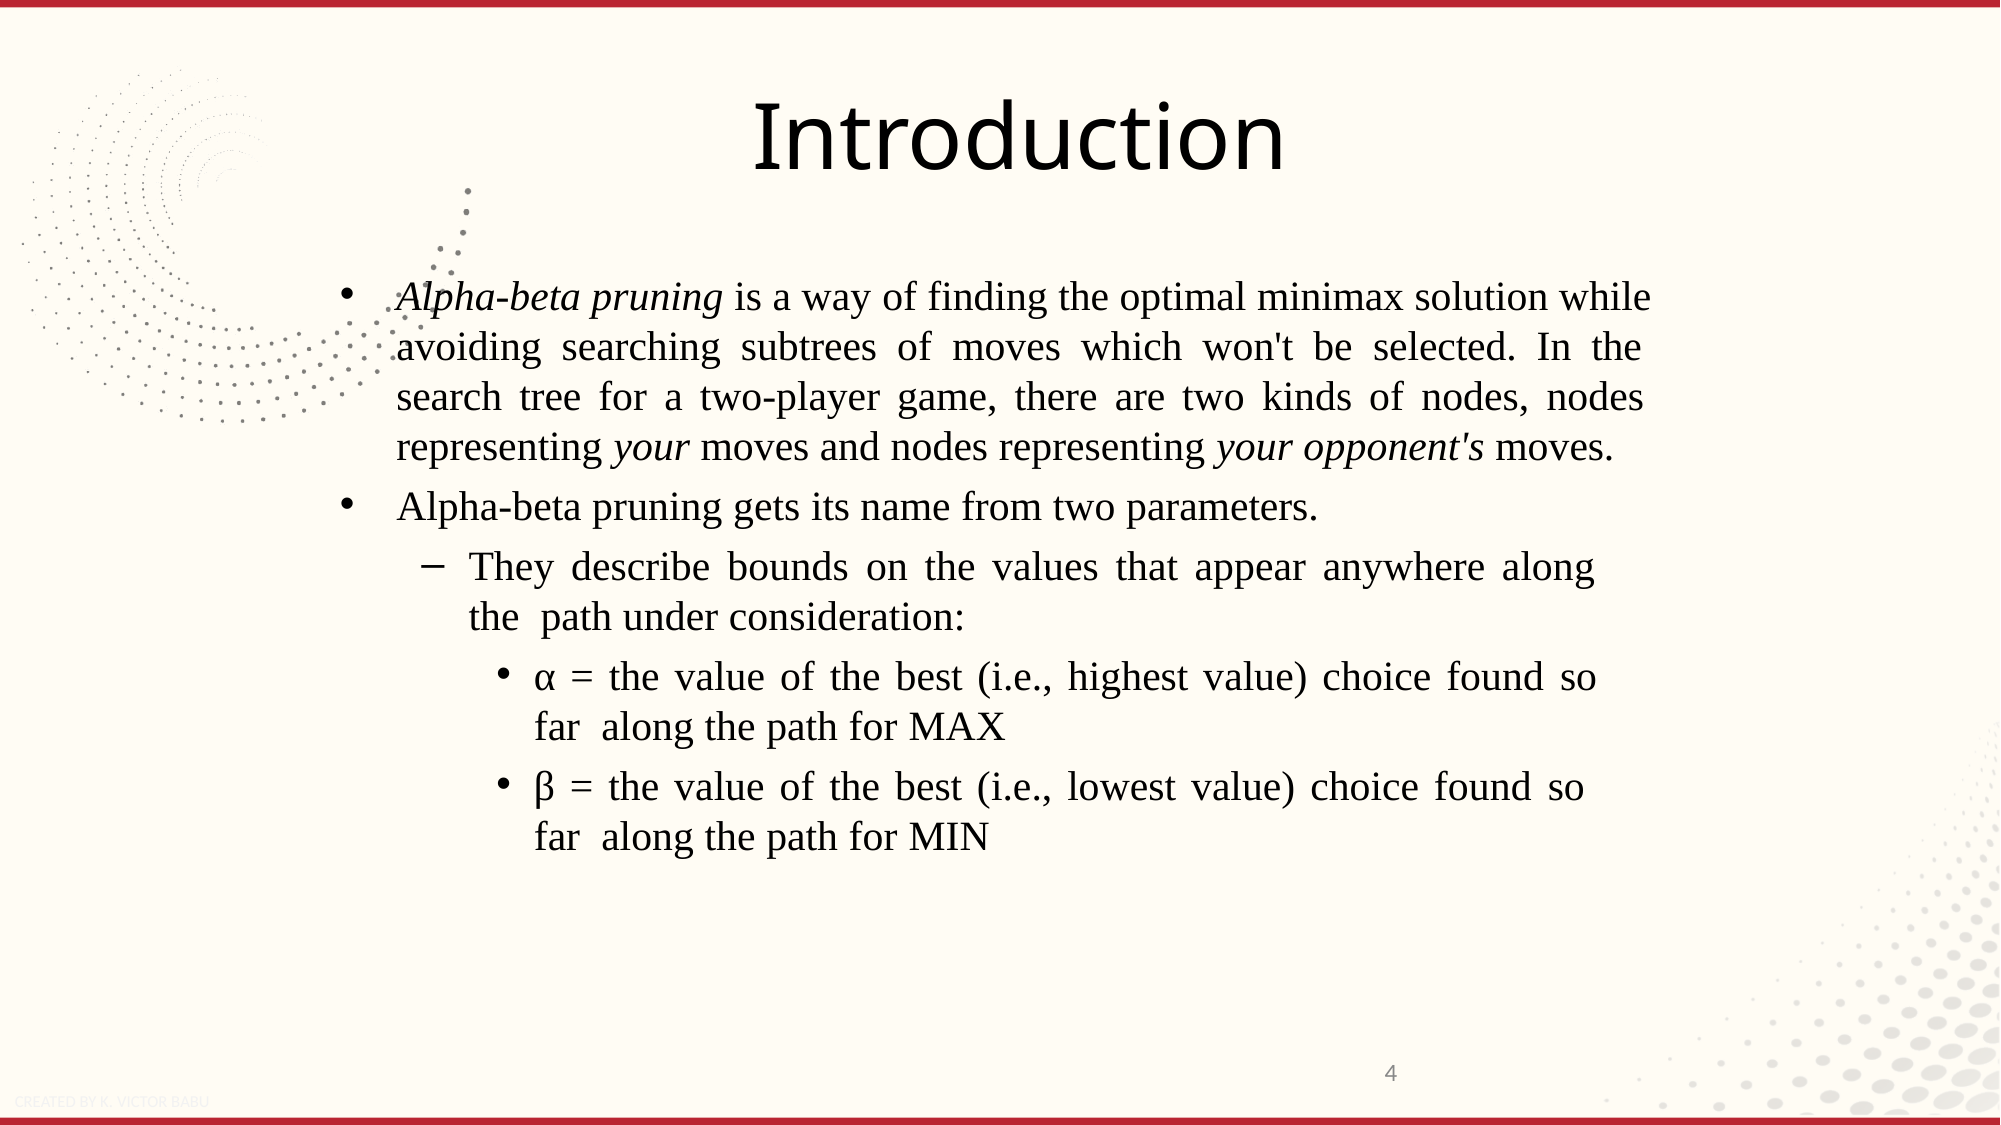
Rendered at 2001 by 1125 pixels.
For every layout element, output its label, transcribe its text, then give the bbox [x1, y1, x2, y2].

text_box Alpha-beta pruning is a way of finding the optimal minimax solution while avoiding searching subtrees of moves which won't be selected. In the search tree for a two-player game, there are two kinds of nodes, nodes representing your moves and nodes representing your opponent's moves. Alpha-beta pruning gets its name from two parameters. They describe bounds on the values that appear anywhere along the path under consideration: α = the value of the best (i.e., highest value) choice found so far along the path for MAX β = the value of the best (i.e., lowest value) choice found so far along the path for MIN [337, 266, 1663, 859]
title Introduction [750, 36, 1334, 227]
slide_number 4 [1378, 1060, 1417, 1125]
